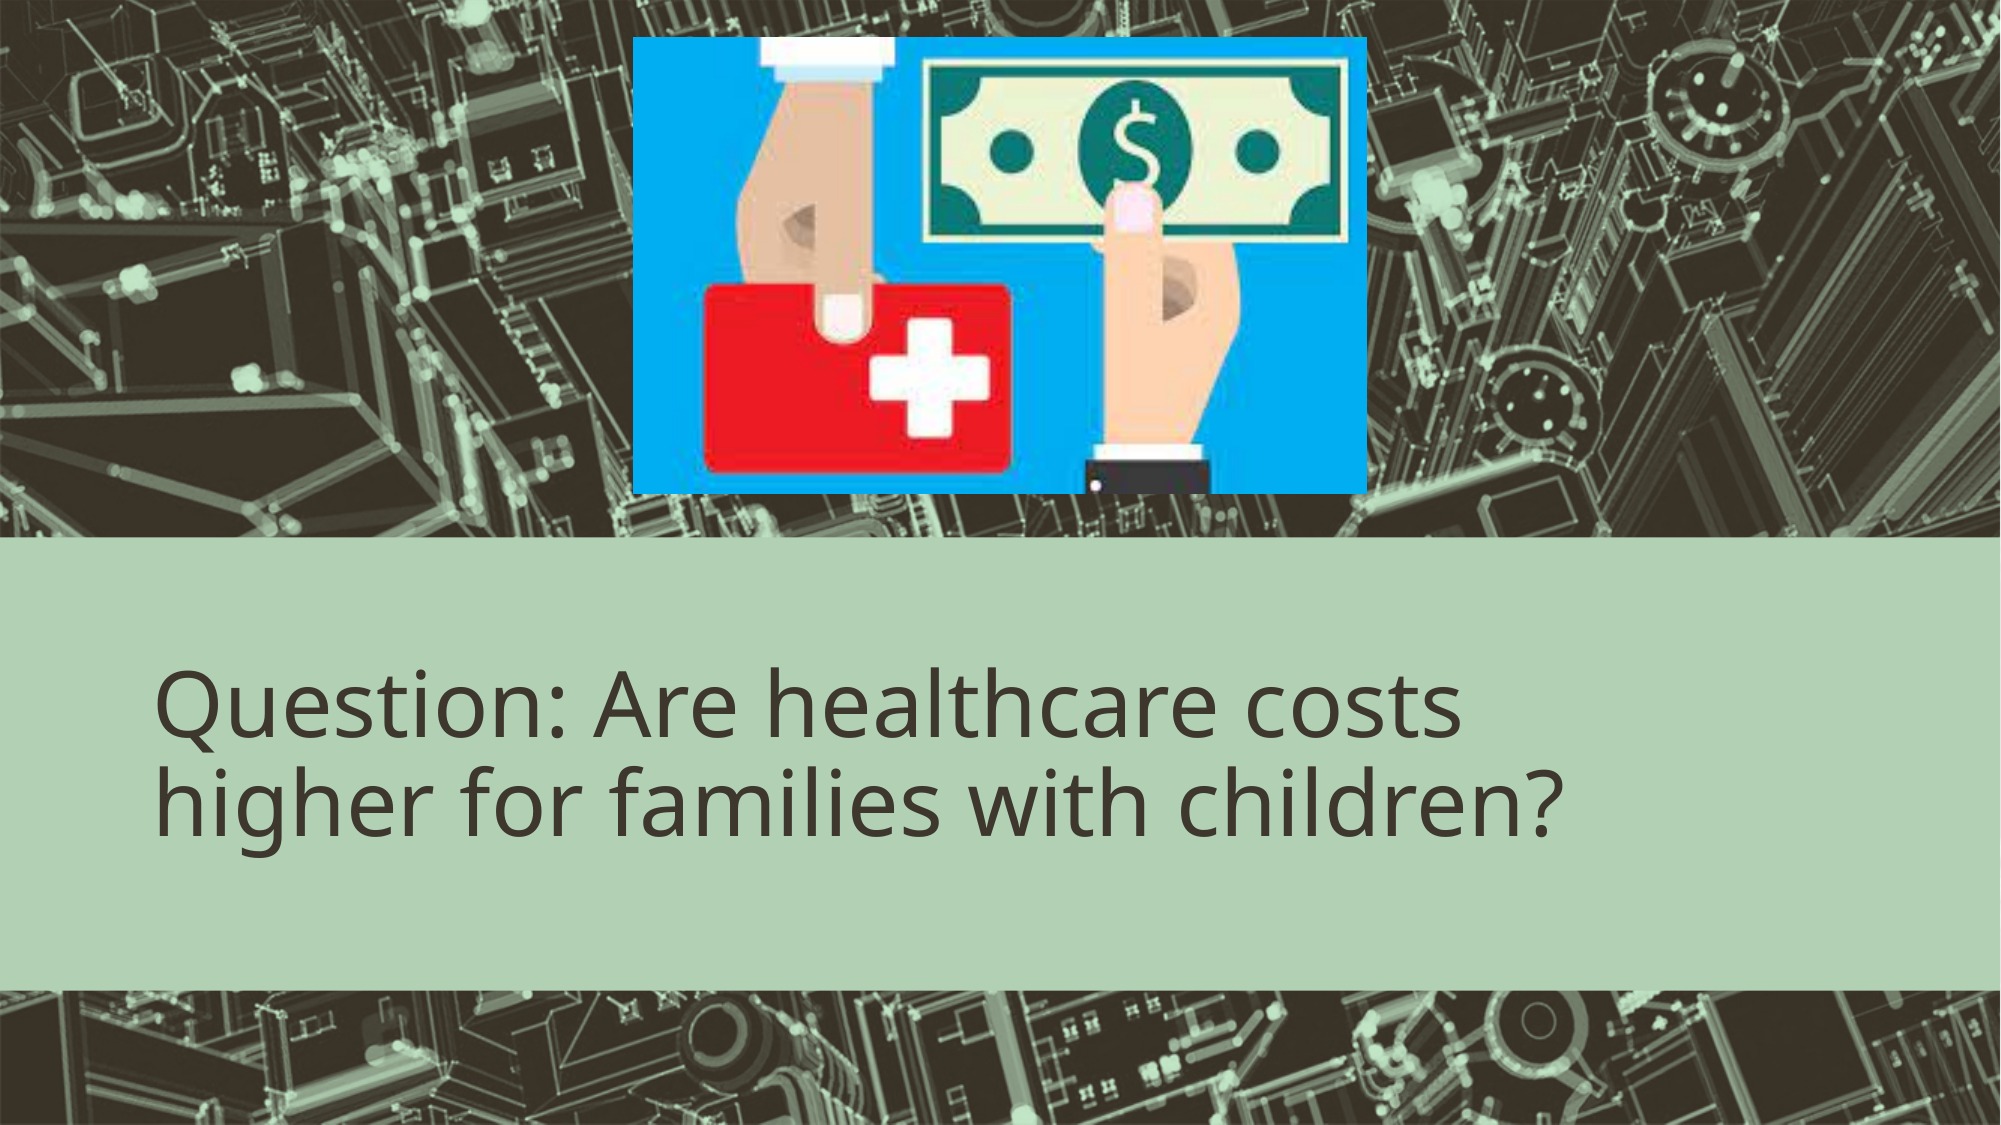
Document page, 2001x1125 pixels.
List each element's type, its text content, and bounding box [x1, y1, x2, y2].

picture [0, 0, 2001, 1125]
title Question: Are healthcare costs higher for families with children? [138, 562, 1713, 865]
